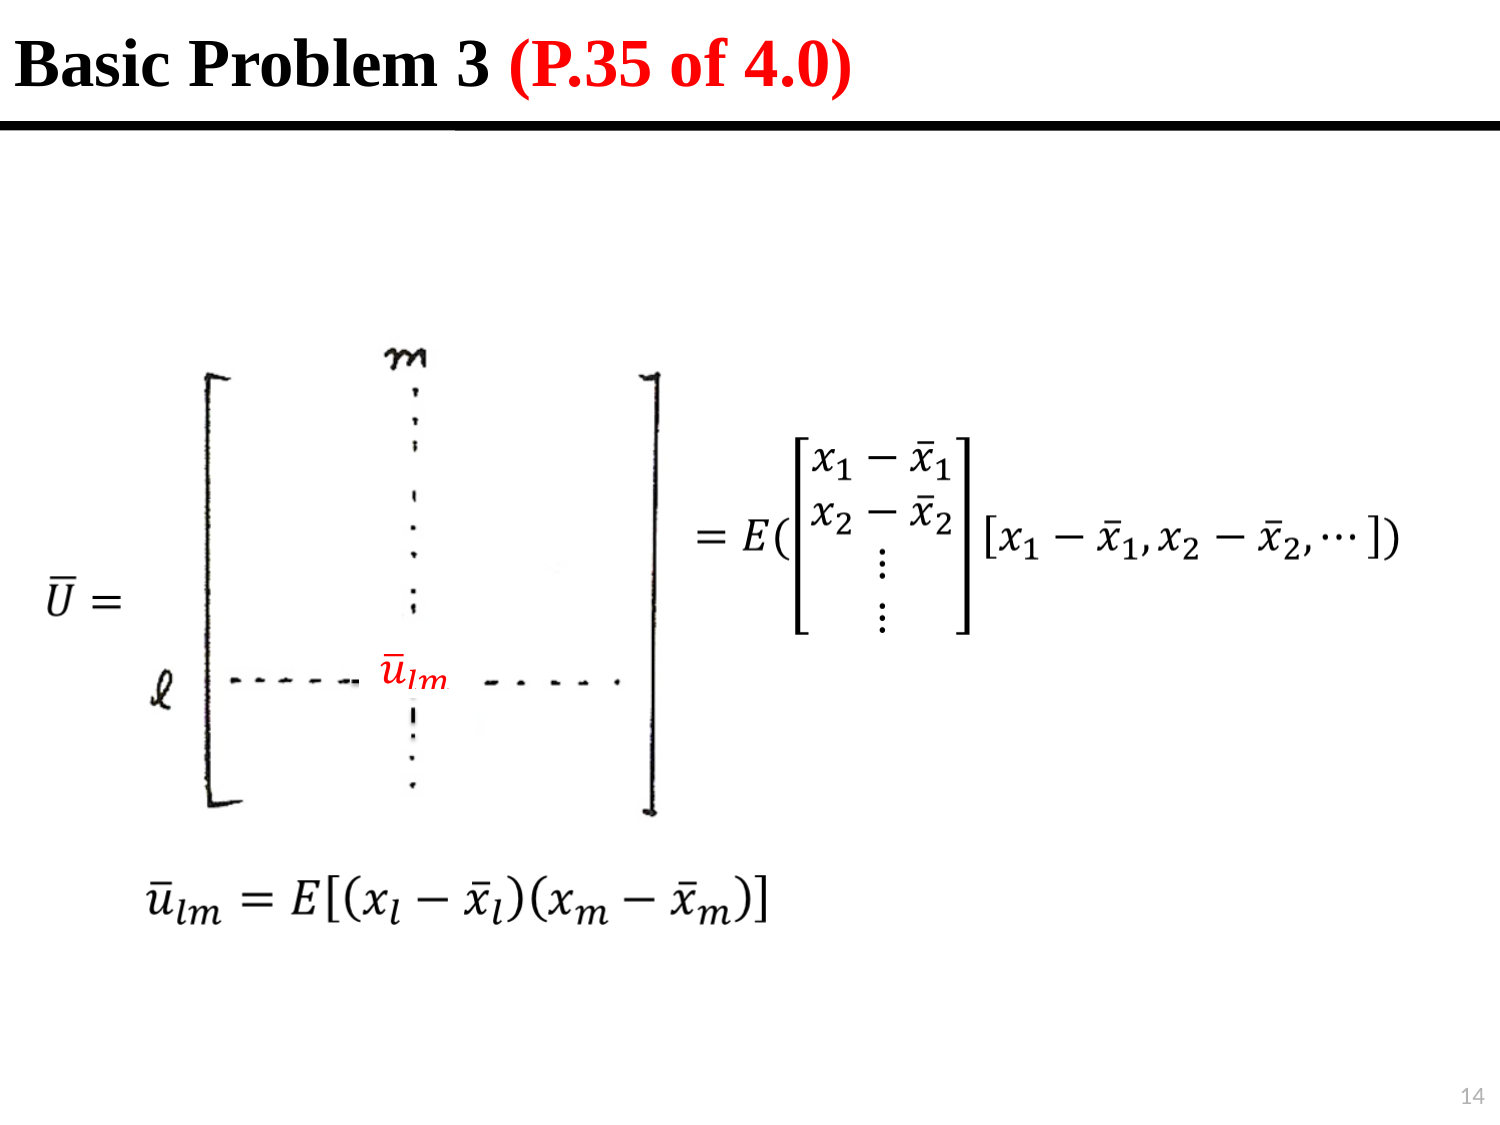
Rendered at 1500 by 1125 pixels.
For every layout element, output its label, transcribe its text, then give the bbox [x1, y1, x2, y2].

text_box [360, 624, 468, 696]
slide_number 14 [1162, 1065, 1500, 1125]
text_box [71, 857, 845, 934]
text_box [17, 562, 142, 634]
picture [147, 335, 672, 825]
text_box [679, 425, 1447, 645]
text_box Basic Problem 3 (P.35 of 4.0) [0, 0, 1500, 118]
